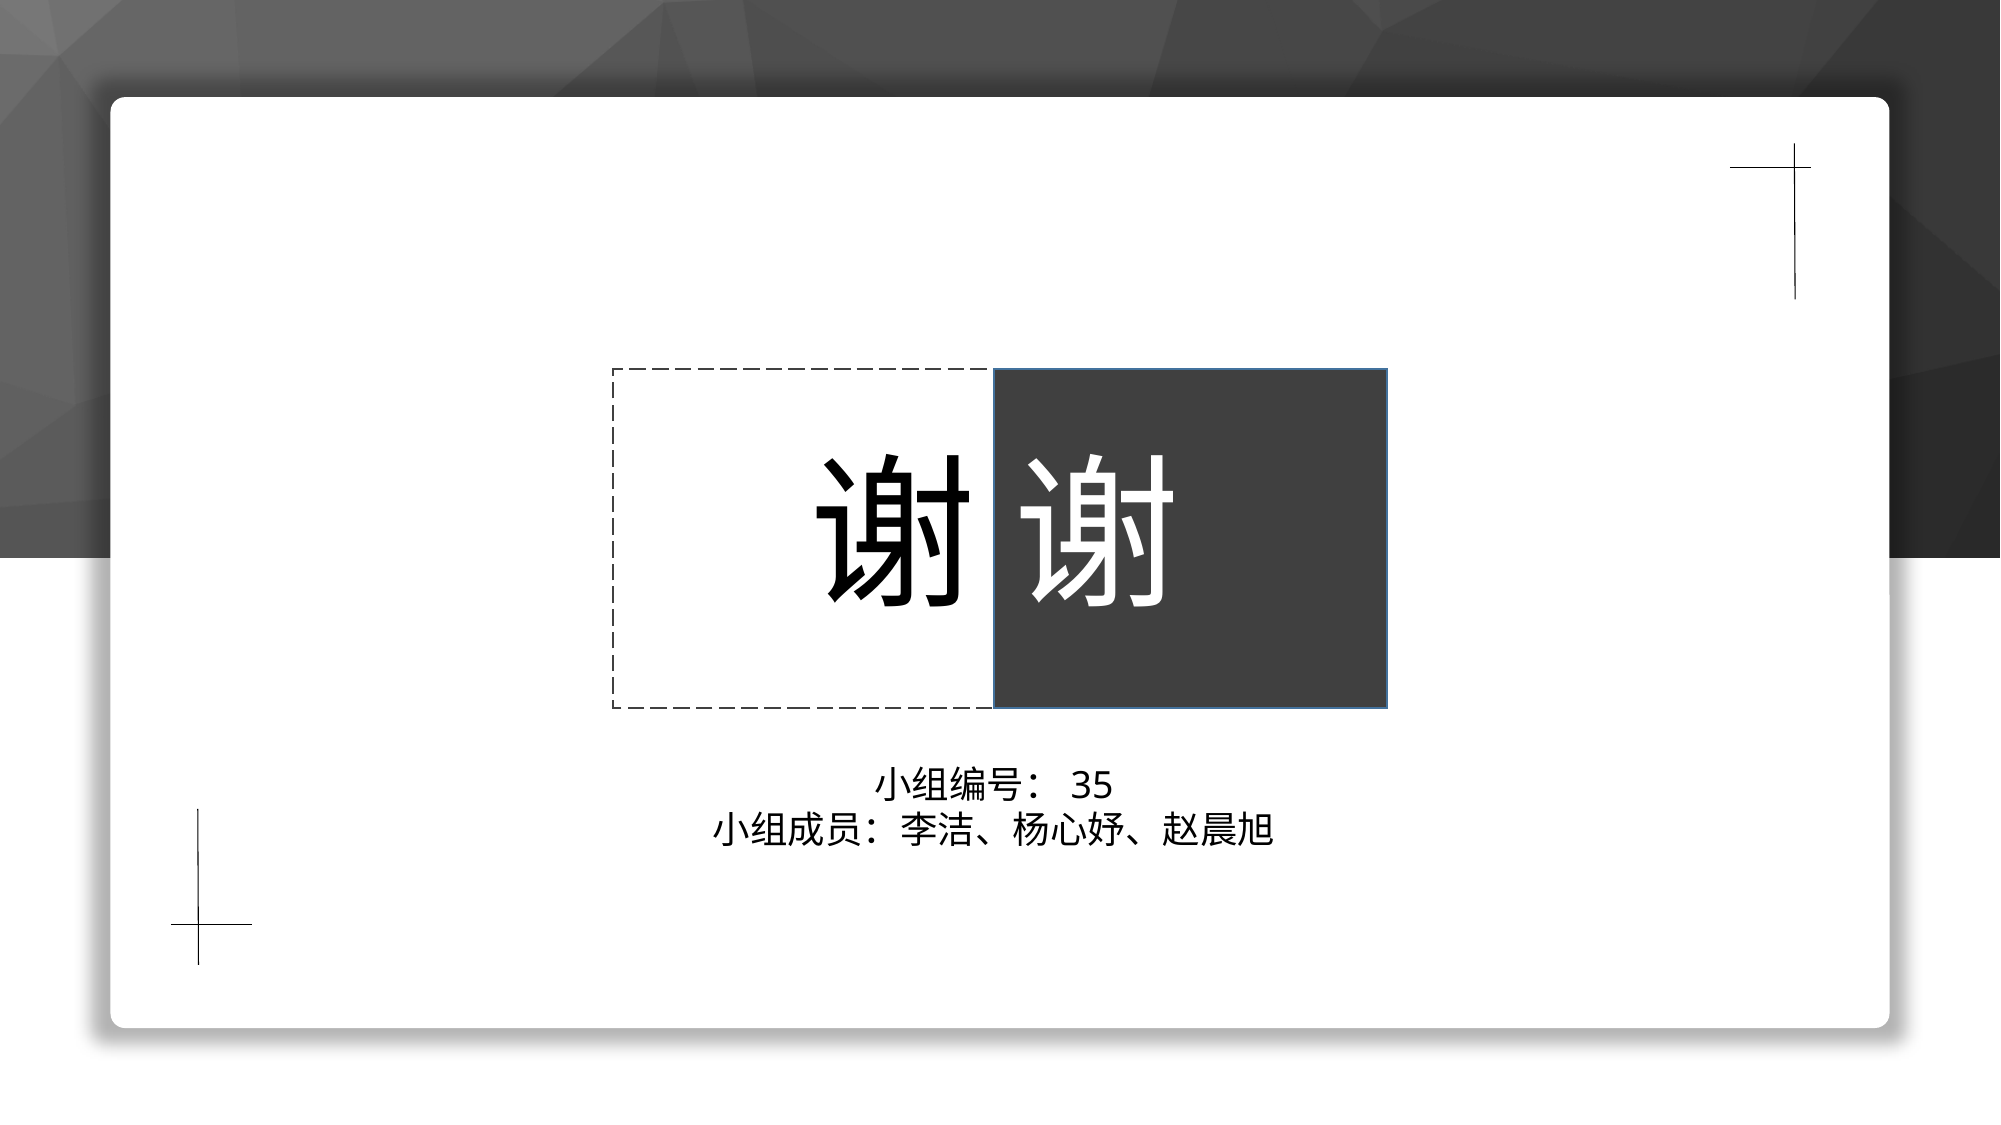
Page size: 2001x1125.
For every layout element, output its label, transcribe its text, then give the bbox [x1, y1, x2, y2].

text_box [109, 558, 1891, 1030]
picture [0, 0, 2000, 558]
text_box [612, 558, 993, 709]
text_box 谢 谢 [794, 558, 1226, 636]
text_box 小组编号：35 小组成员：李洁、杨心妤、赵晨旭 [524, 753, 1464, 859]
text_box [993, 558, 1388, 709]
